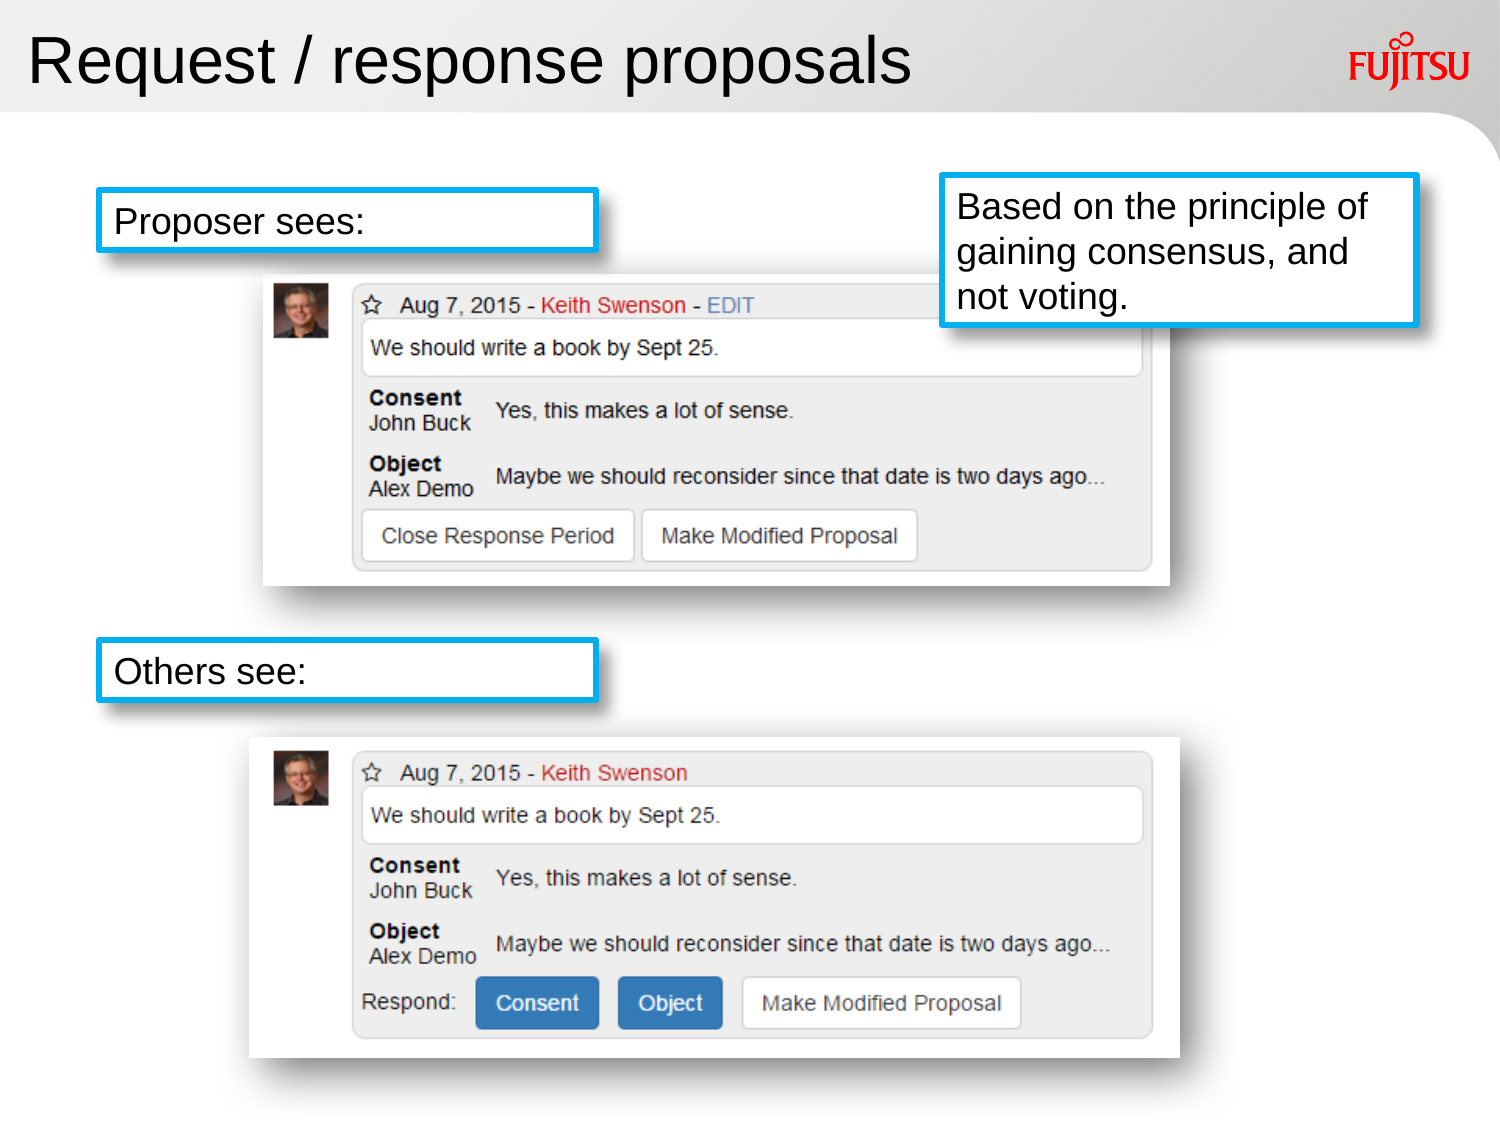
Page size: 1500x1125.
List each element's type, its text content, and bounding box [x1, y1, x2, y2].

title Request / response proposals [27, 0, 1318, 114]
text_box Others see: [97, 638, 598, 702]
text_box Based on the principle of gaining consensus, and not voting. [940, 173, 1419, 327]
picture [249, 737, 1180, 1058]
text_box Proposer sees: [97, 188, 598, 252]
picture [946, 274, 1170, 321]
picture [0, 0, 1500, 176]
picture [262, 274, 1170, 587]
